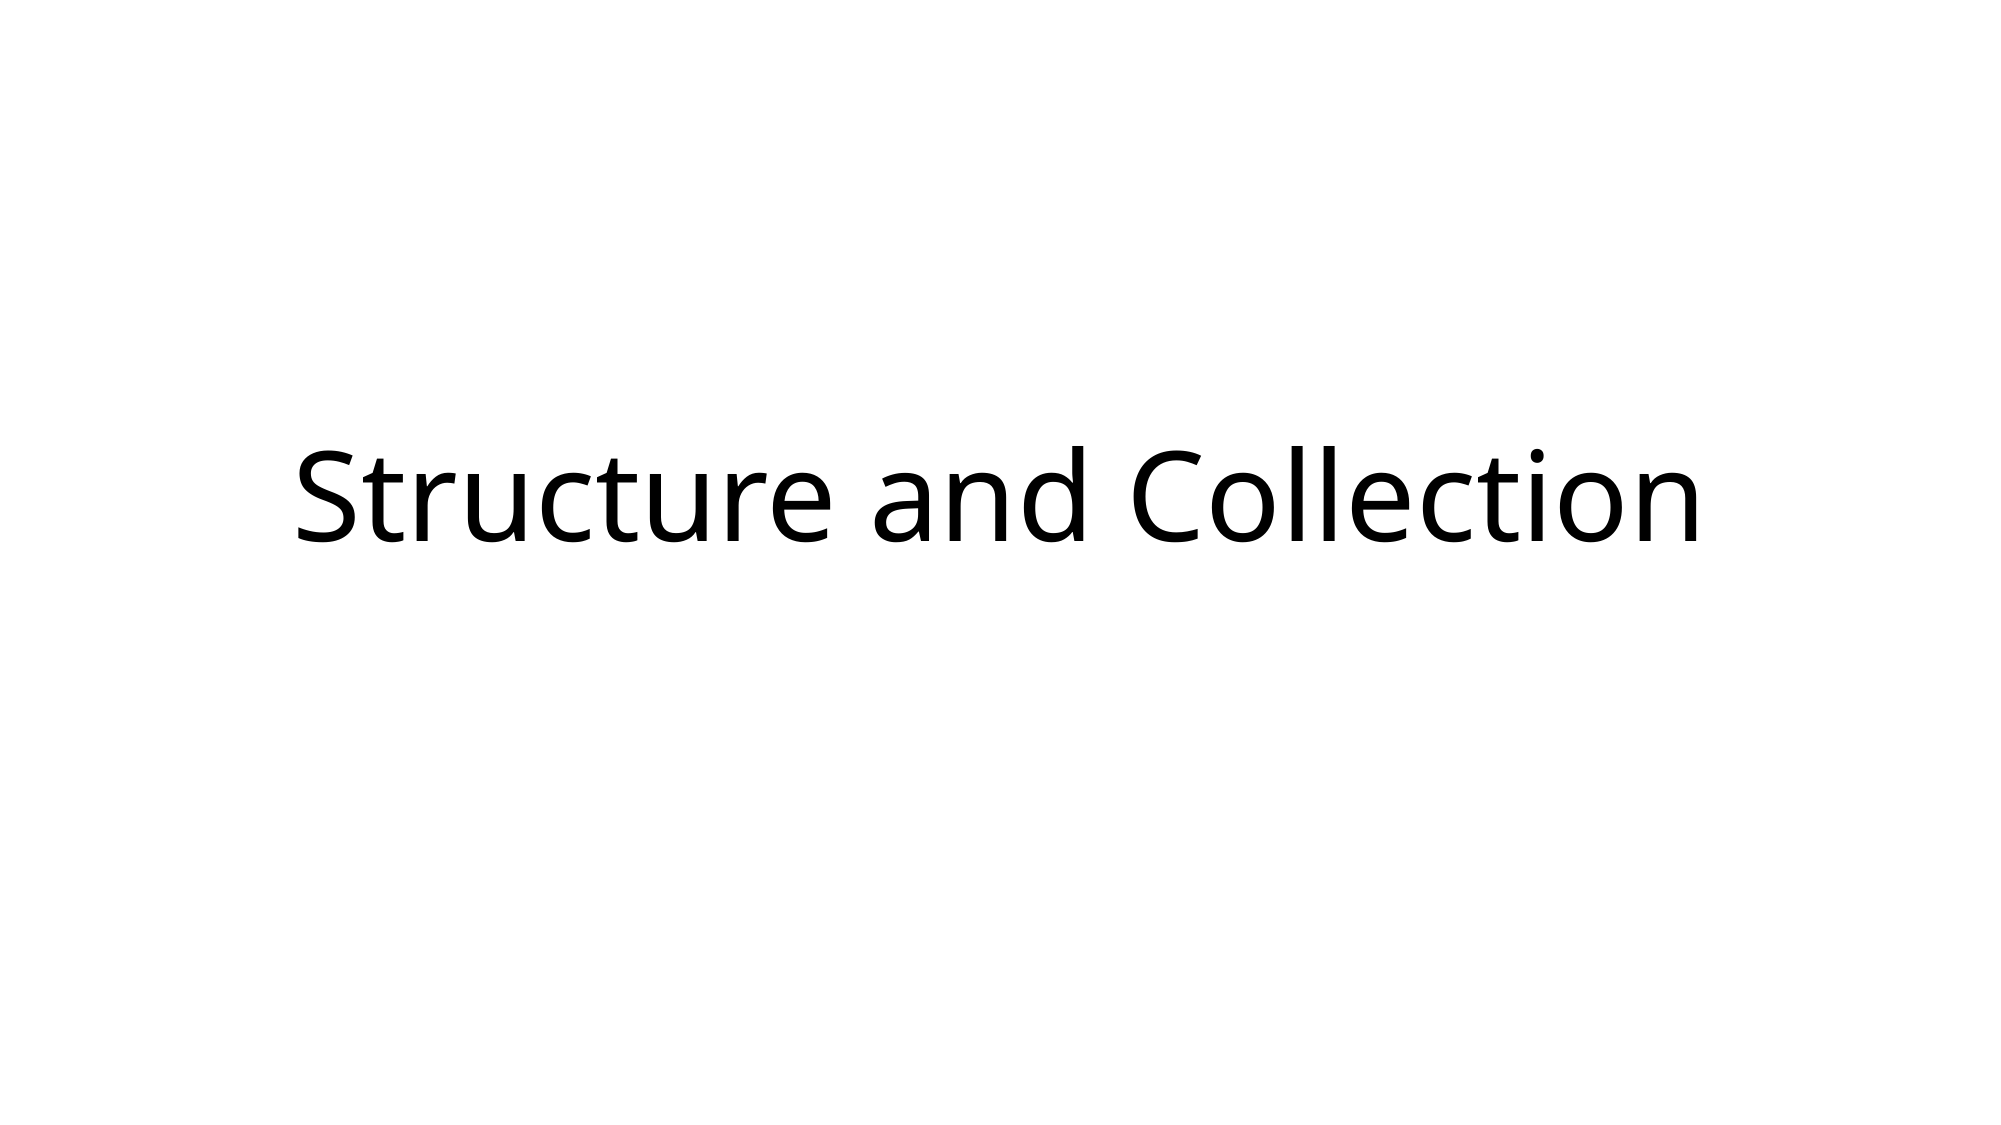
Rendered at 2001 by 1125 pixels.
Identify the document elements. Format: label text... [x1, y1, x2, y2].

title Structure and Collection [249, 184, 1750, 576]
